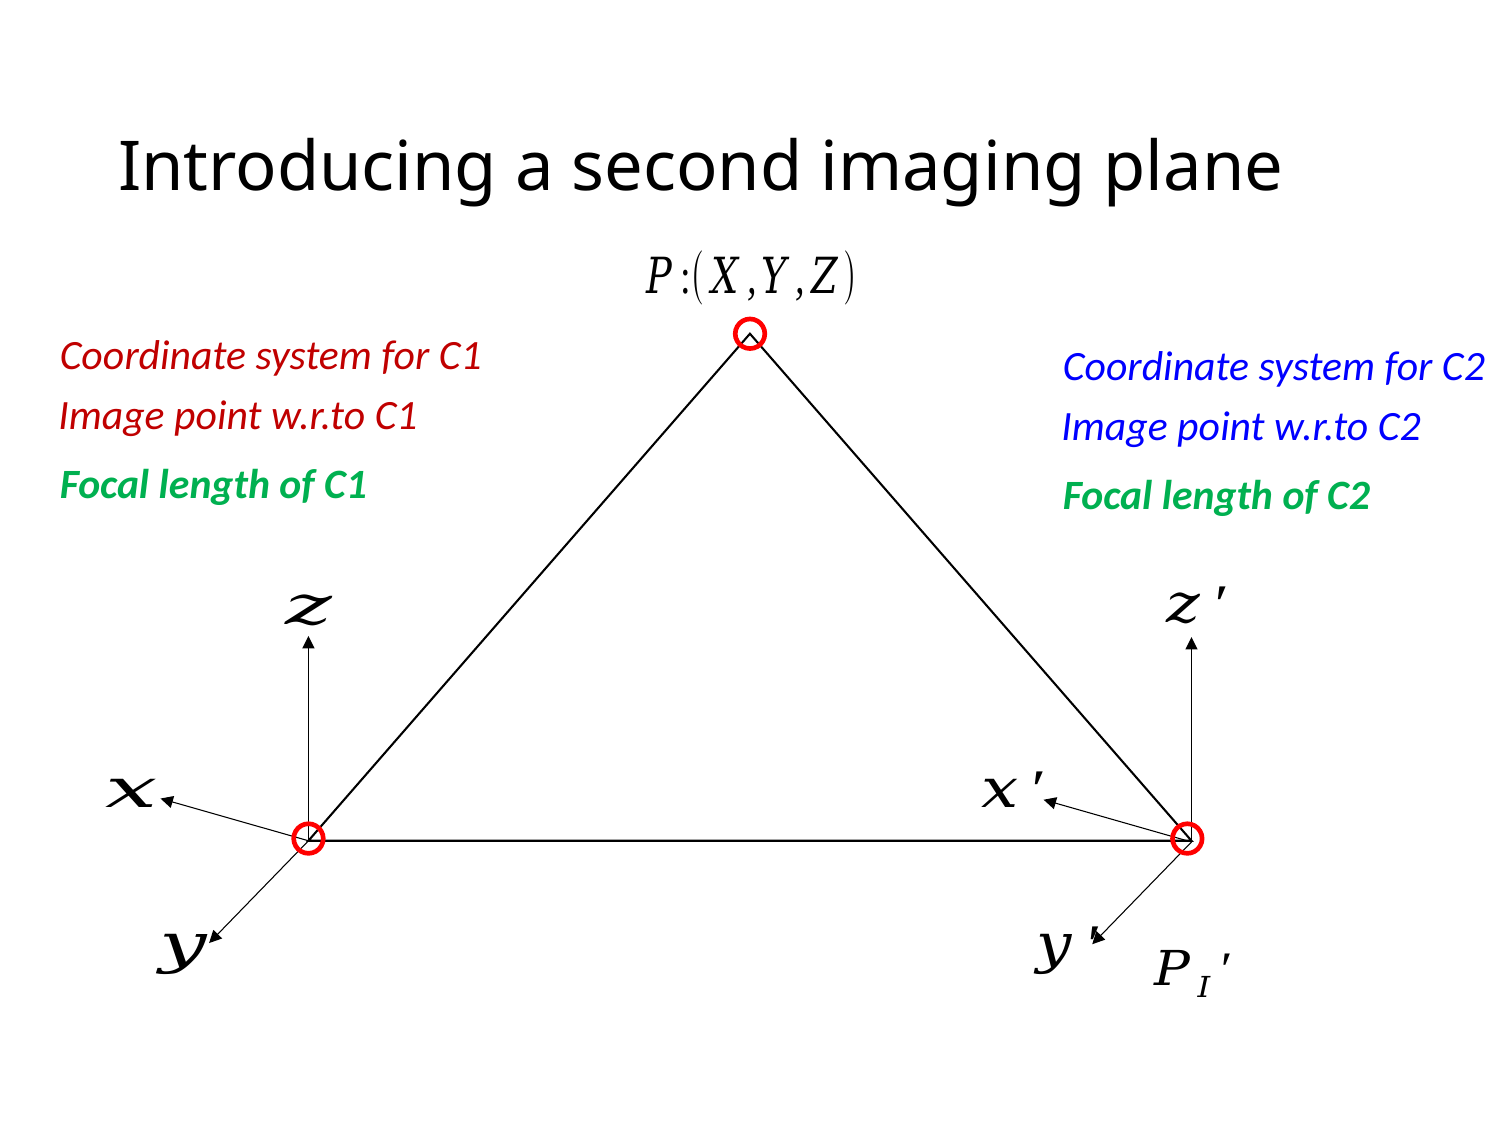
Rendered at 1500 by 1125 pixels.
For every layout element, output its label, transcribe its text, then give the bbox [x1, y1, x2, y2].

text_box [1092, 841, 1192, 945]
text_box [1043, 799, 1192, 842]
text_box [309, 822, 325, 855]
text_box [209, 840, 309, 944]
text_box [1192, 823, 1204, 854]
text_box Focal length of C2 [1048, 460, 1479, 526]
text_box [160, 798, 309, 841]
title Introducing a second imaging plane [103, 59, 1397, 278]
text_box Focal length of C1 [44, 457, 476, 515]
text_box [319, 457, 1157, 842]
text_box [43, 320, 1500, 457]
